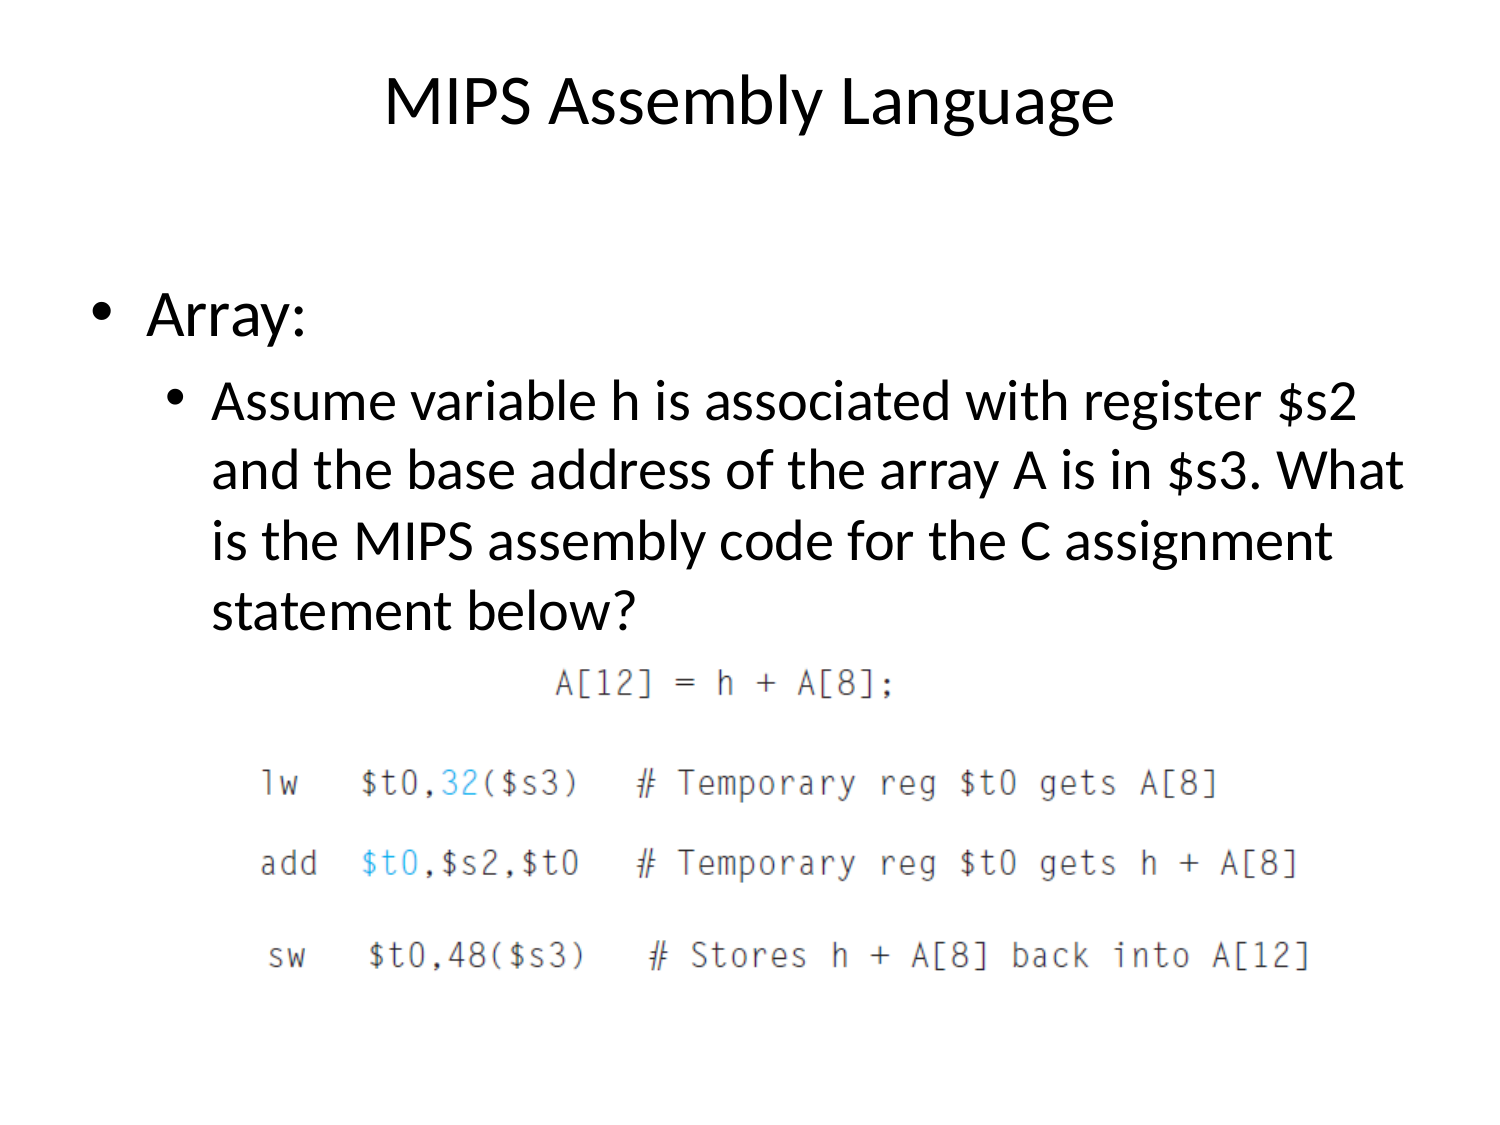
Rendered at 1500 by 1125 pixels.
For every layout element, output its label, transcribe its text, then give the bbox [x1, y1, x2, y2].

picture [254, 928, 1320, 991]
picture [549, 660, 913, 716]
list Array: Assume variable h is associated with register $s2 and the base address of the array A is in $s3. What is the MIPS assembly code for the C assignment statement below? [75, 262, 1425, 1005]
picture [249, 762, 1322, 887]
title MIPS Assembly Language [75, 45, 1425, 233]
